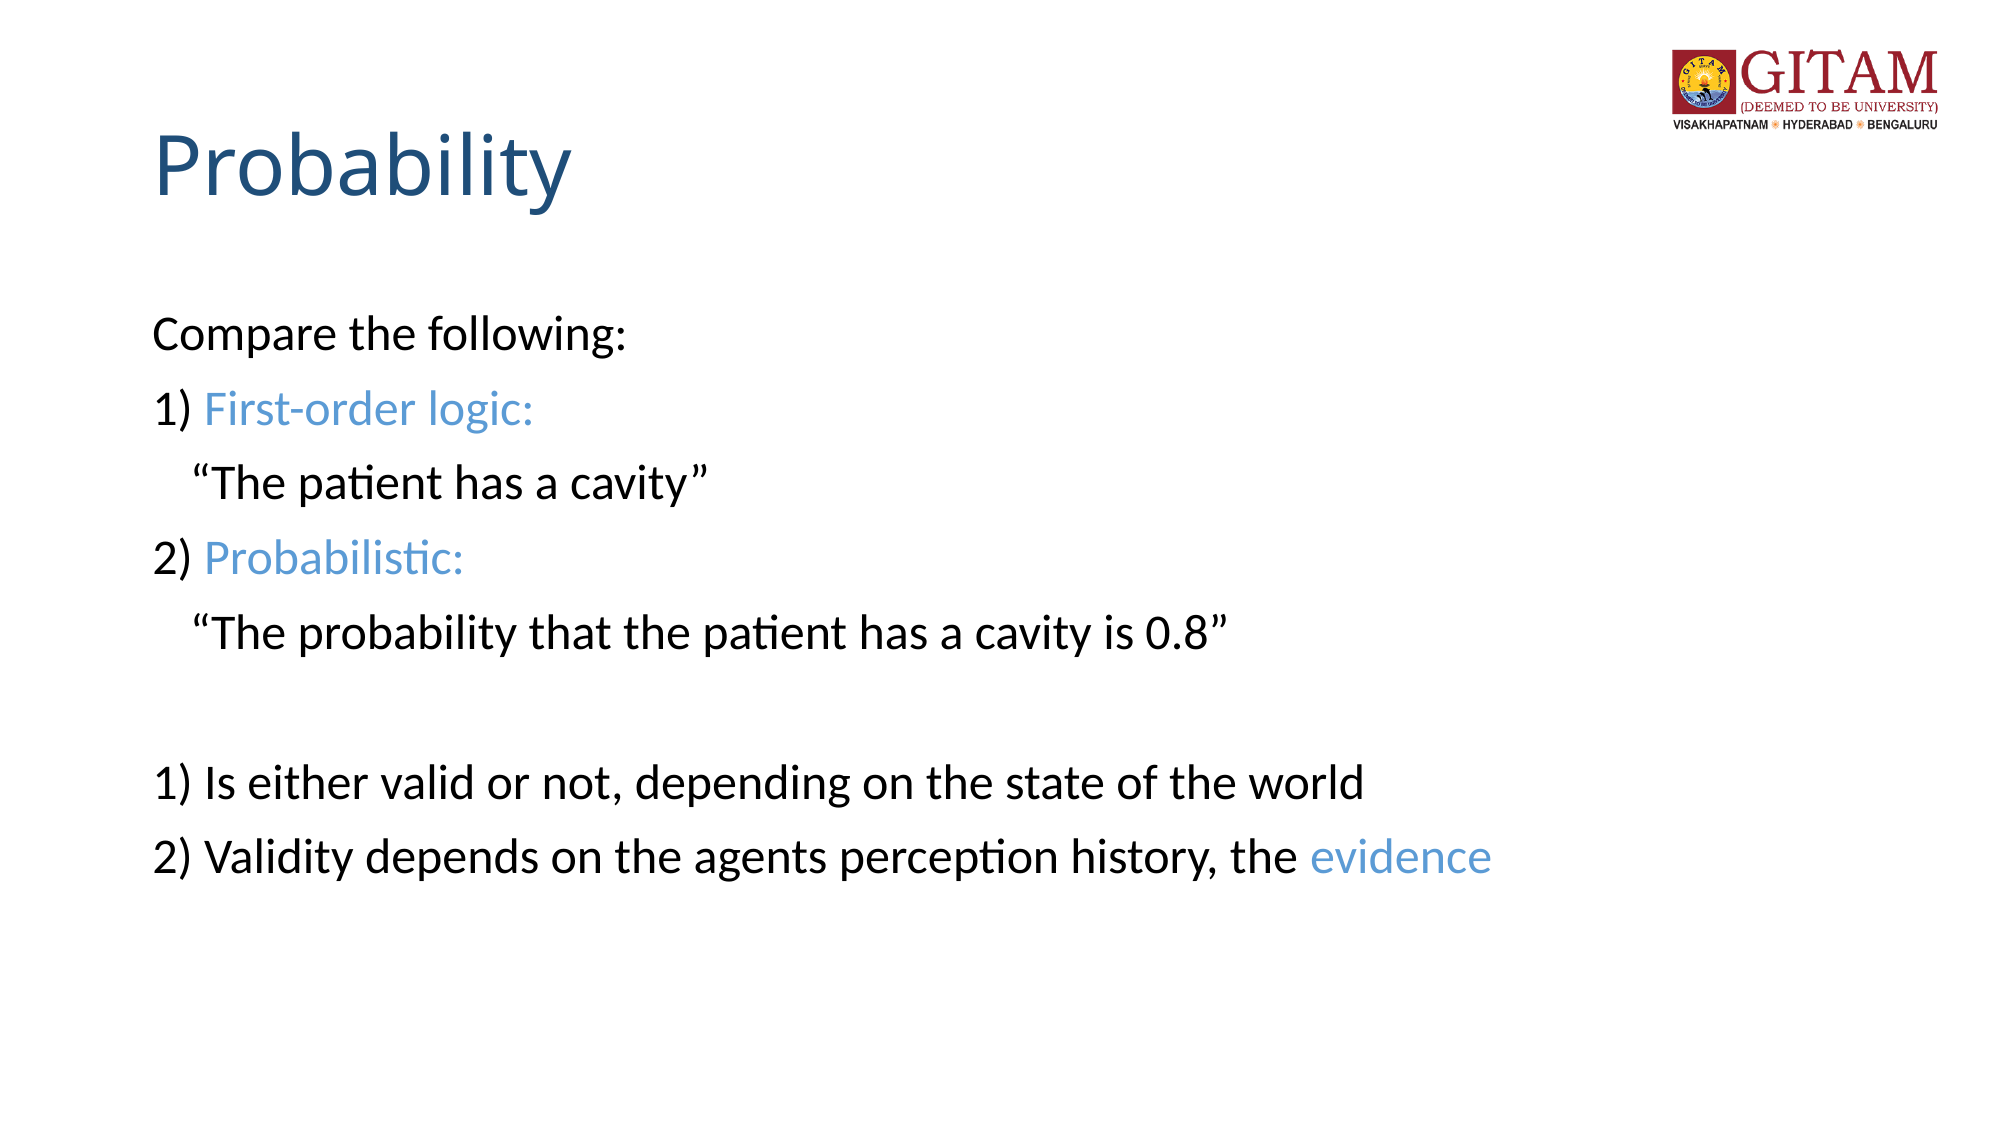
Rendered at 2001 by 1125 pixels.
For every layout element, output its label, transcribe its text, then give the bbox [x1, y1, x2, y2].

title Probability [137, 59, 1863, 278]
picture [1666, 44, 1943, 135]
list Compare the following: 1) First-order logic: “The patient has a cavity” 2) Probabilistic: “The probability that the patient has a cavity is 0.8” 1) Is either valid or not, depending on the state of the world 2) Validity depends on the agents perception history, the evidence [137, 299, 1863, 1014]
